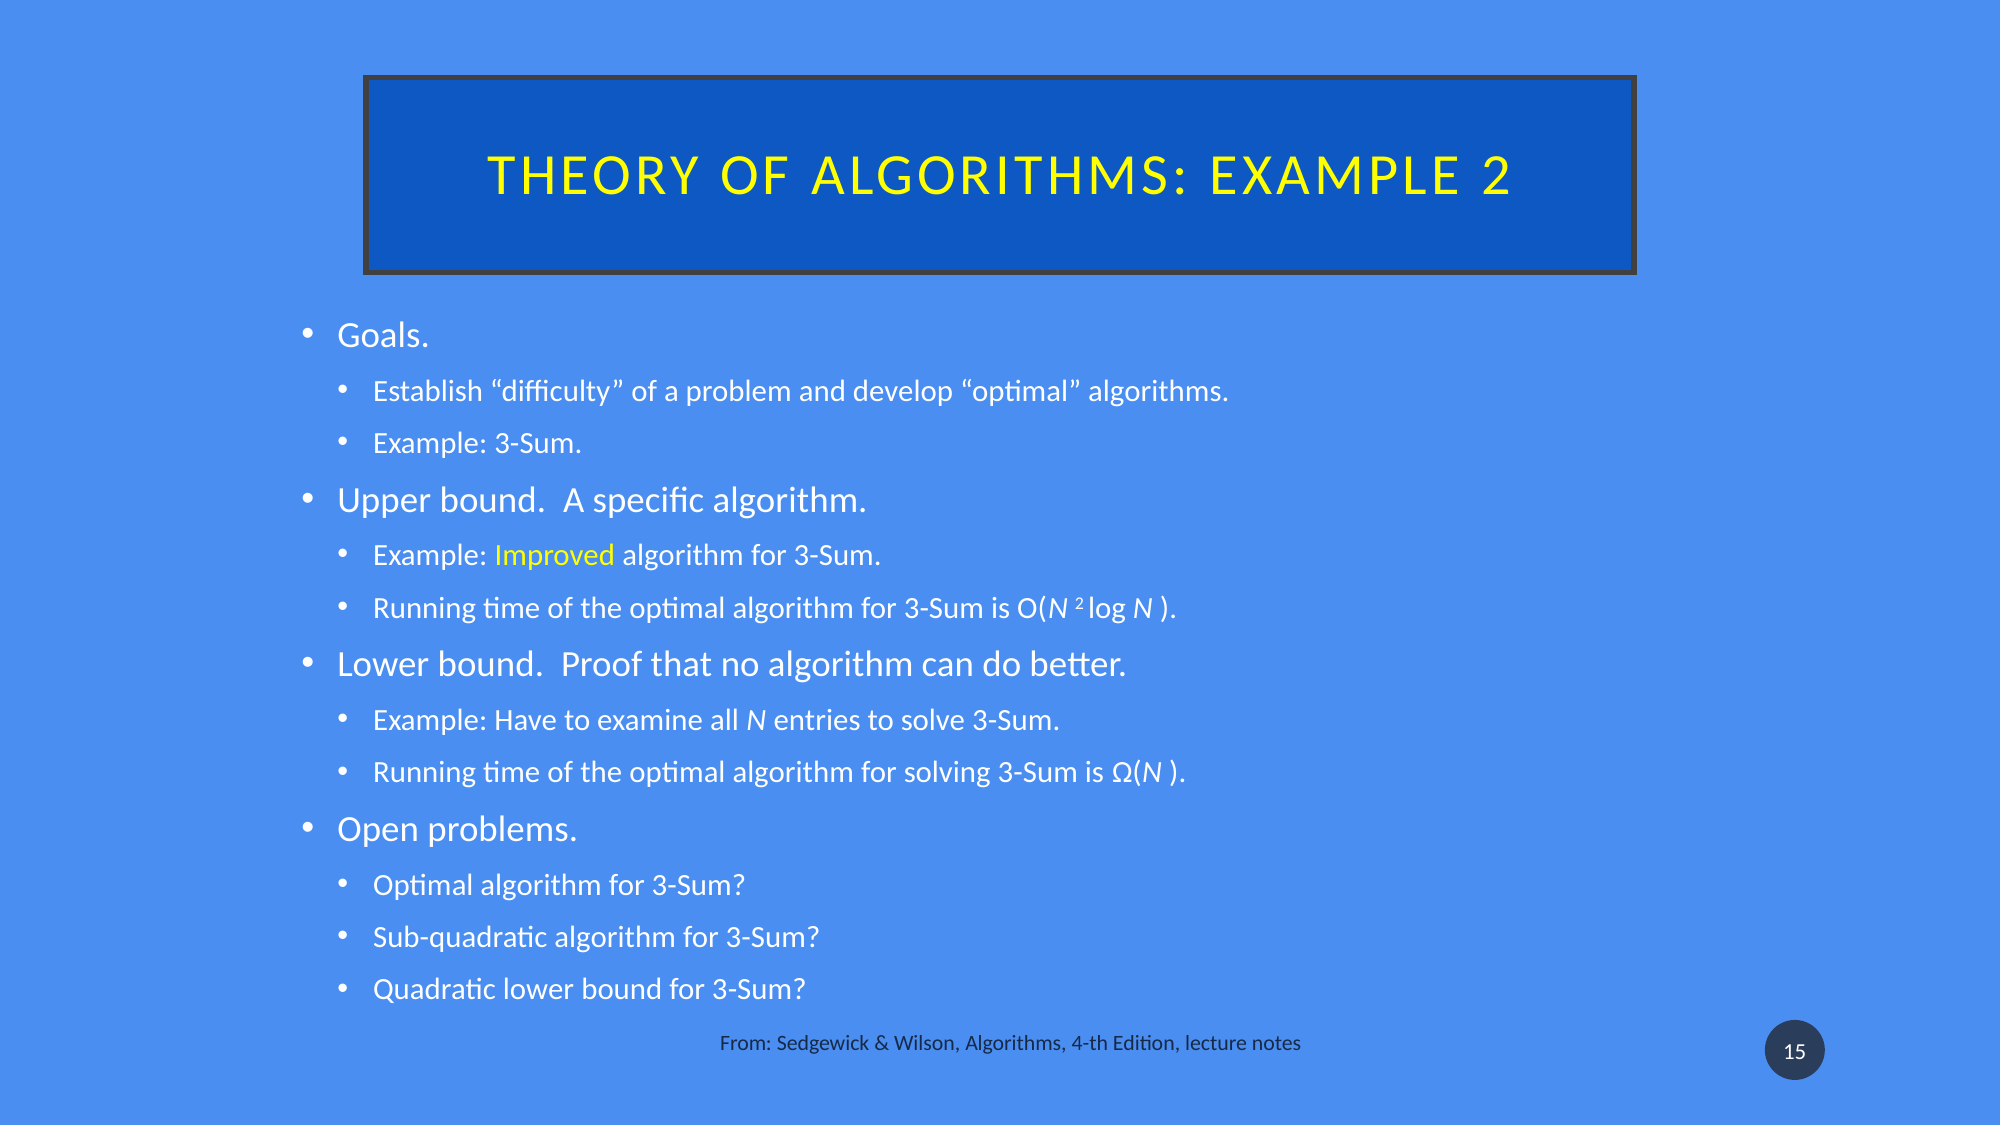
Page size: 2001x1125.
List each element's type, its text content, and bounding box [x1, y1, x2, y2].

list Goals. Establish “difficulty” of a problem and develop “optimal” algorithms. Example: 3-Sum. Upper bound. A specific algorithm. Example: Improved algorithm for 3-Sum. Running time of the optimal algorithm for 3-Sum is O(N 2 log N ). Lower bound. Proof that no algorithm can do better. Example: Have to examine all N entries to solve 3-Sum. Running time of the optimal algorithm for solving 3-Sum is Ω(N ). Open problems. Optimal algorithm for 3-Sum? Sub-quadratic algorithm for 3-Sum? Quadratic lower bound for 3-Sum? [286, 303, 1735, 1020]
slide_number 15 [1764, 1019, 1825, 1080]
title Theory of algorithms: example 2 [363, 75, 1637, 275]
footer From: Sedgewick & Wilson, Algorithms, 4-th Edition, lecture notes [527, 1015, 1496, 1069]
